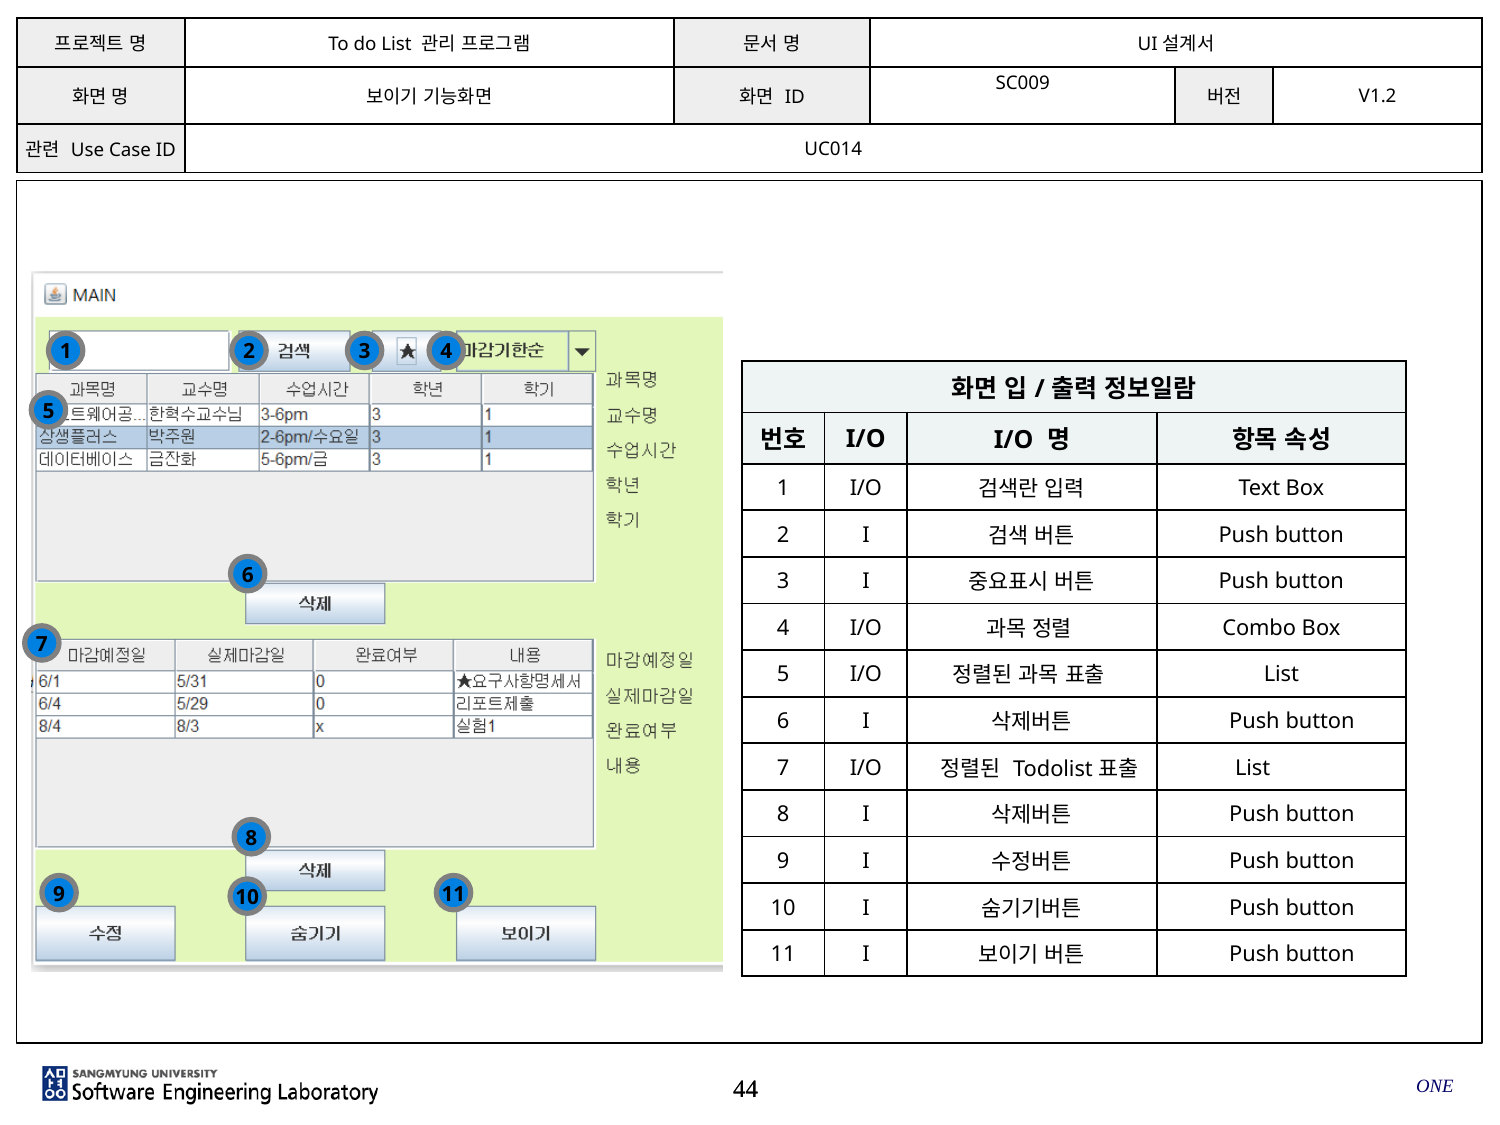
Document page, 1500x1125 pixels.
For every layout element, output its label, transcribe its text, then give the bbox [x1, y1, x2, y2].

table_cell I [825, 837, 906, 882]
table_cell 검색란 입력 [908, 465, 1156, 509]
picture [42, 1066, 382, 1106]
table_cell I/O [825, 604, 906, 649]
table_cell 8 [743, 791, 824, 836]
table_cell I/O [825, 744, 906, 789]
table_cell 5 [743, 651, 824, 696]
table_cell I/O 명 [908, 413, 1156, 463]
table_cell 숨기기버튼 [908, 884, 1156, 929]
table_header 화면 입/출력 정보일람 [743, 362, 1405, 412]
table_cell I [825, 884, 906, 929]
table_cell 화면 ID [675, 68, 869, 123]
table_cell 7 [743, 744, 824, 789]
table_cell 정렬된 과목 표출 [908, 651, 1156, 696]
table_cell 삭제버튼 [908, 698, 1156, 742]
table_cell I [825, 791, 906, 836]
table_cell 과목 정렬 [908, 604, 1156, 649]
table_cell 정렬된 Todolist표출 [908, 744, 1156, 789]
table_cell I/O [825, 413, 906, 463]
table_cell 중요표시 버튼 [908, 558, 1156, 603]
table_cell 화면 명 [18, 68, 184, 123]
table_cell 삭제버튼 [908, 791, 1156, 836]
table_cell I/O [825, 651, 906, 696]
table_cell Push button [1158, 558, 1405, 603]
footer ONE [994, 1060, 1454, 1110]
table_cell 항목 속성 [1158, 413, 1405, 463]
picture [30, 270, 723, 972]
table_cell 6 [743, 698, 824, 742]
table_header 문서 명 [675, 19, 869, 66]
table_cell 11 [743, 931, 824, 975]
table_cell Push button [1158, 511, 1405, 556]
table_cell Push button [1158, 931, 1405, 975]
table_header UI설계서 [871, 19, 1481, 66]
table_cell 검색 버튼 [908, 511, 1156, 556]
table_cell 관련 Use Case ID [18, 125, 184, 172]
table_cell V1.2 [1274, 68, 1481, 123]
table_cell 4 [743, 604, 824, 649]
table_cell Push button [1158, 884, 1405, 929]
table_cell I/O [825, 465, 906, 509]
table_cell 번호 [743, 413, 824, 463]
table_cell I [825, 931, 906, 975]
table_cell 10 [743, 884, 824, 929]
table_cell I [825, 698, 906, 742]
table_cell 1 [743, 465, 824, 509]
table_cell I [825, 558, 906, 603]
table_header 프로젝트 명 [18, 19, 184, 66]
table_cell 수정버튼 [908, 837, 1156, 882]
table_cell 버전 [1176, 68, 1272, 123]
table_cell Push button [1158, 791, 1405, 836]
table_cell Combo Box [1158, 604, 1405, 649]
table_cell SC009 [871, 68, 1174, 123]
table_cell Push button [1158, 698, 1405, 742]
table_cell 9 [743, 837, 824, 882]
table_cell Text Box [1158, 465, 1405, 509]
table_cell 2 [743, 511, 824, 556]
table_cell List [1158, 651, 1405, 696]
table_cell List [1158, 744, 1405, 789]
table_cell 보이기 기능화면 [186, 68, 673, 123]
table_cell 보이기 버튼 [908, 931, 1156, 975]
table_cell Push button [1158, 837, 1405, 882]
table_cell 3 [743, 558, 824, 603]
table_cell UC014 [186, 125, 1481, 172]
table_cell I [825, 511, 906, 556]
table_header To do List 관리 프로그램 [186, 19, 673, 66]
